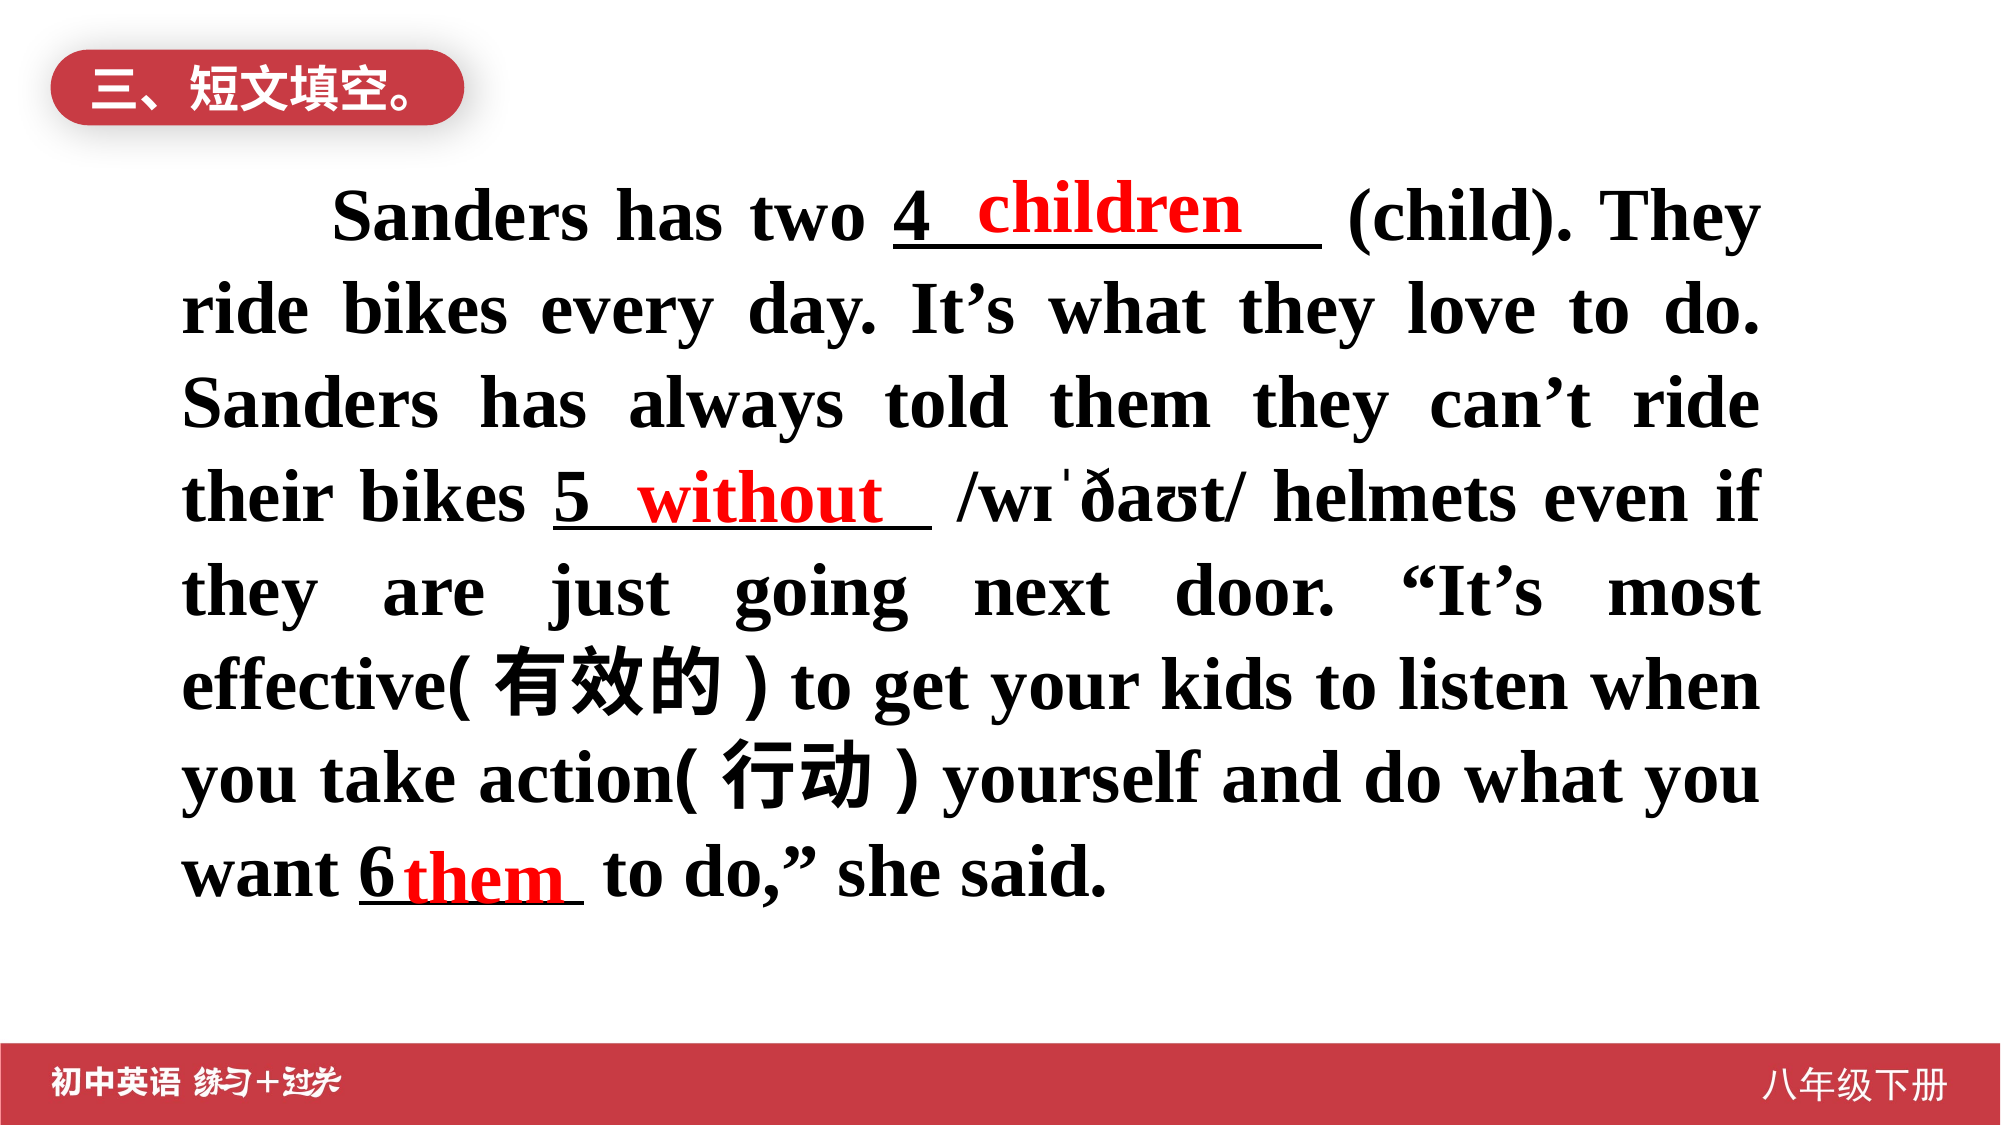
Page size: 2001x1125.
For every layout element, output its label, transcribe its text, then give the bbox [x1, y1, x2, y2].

text_box children [963, 125, 1335, 255]
text_box [49, 51, 74, 124]
text_box 三、短文填空。 [74, 49, 438, 125]
picture [0, 0, 2001, 1125]
text_box [438, 50, 466, 125]
text_box them [388, 796, 747, 926]
text_box without [622, 415, 964, 545]
text_box Sanders has two 4 (child). They ride bikes every day. It’s what they love to do. Sanders has always told them they can’t ride their bikes 5 /wɪˈðaʊt/ helmets even if they are just going next door. “It’s most effective(有效的) to get your kids to listen when you take action(行动) yourself and do what you want 6 to do,” she said. [166, 154, 1777, 1013]
